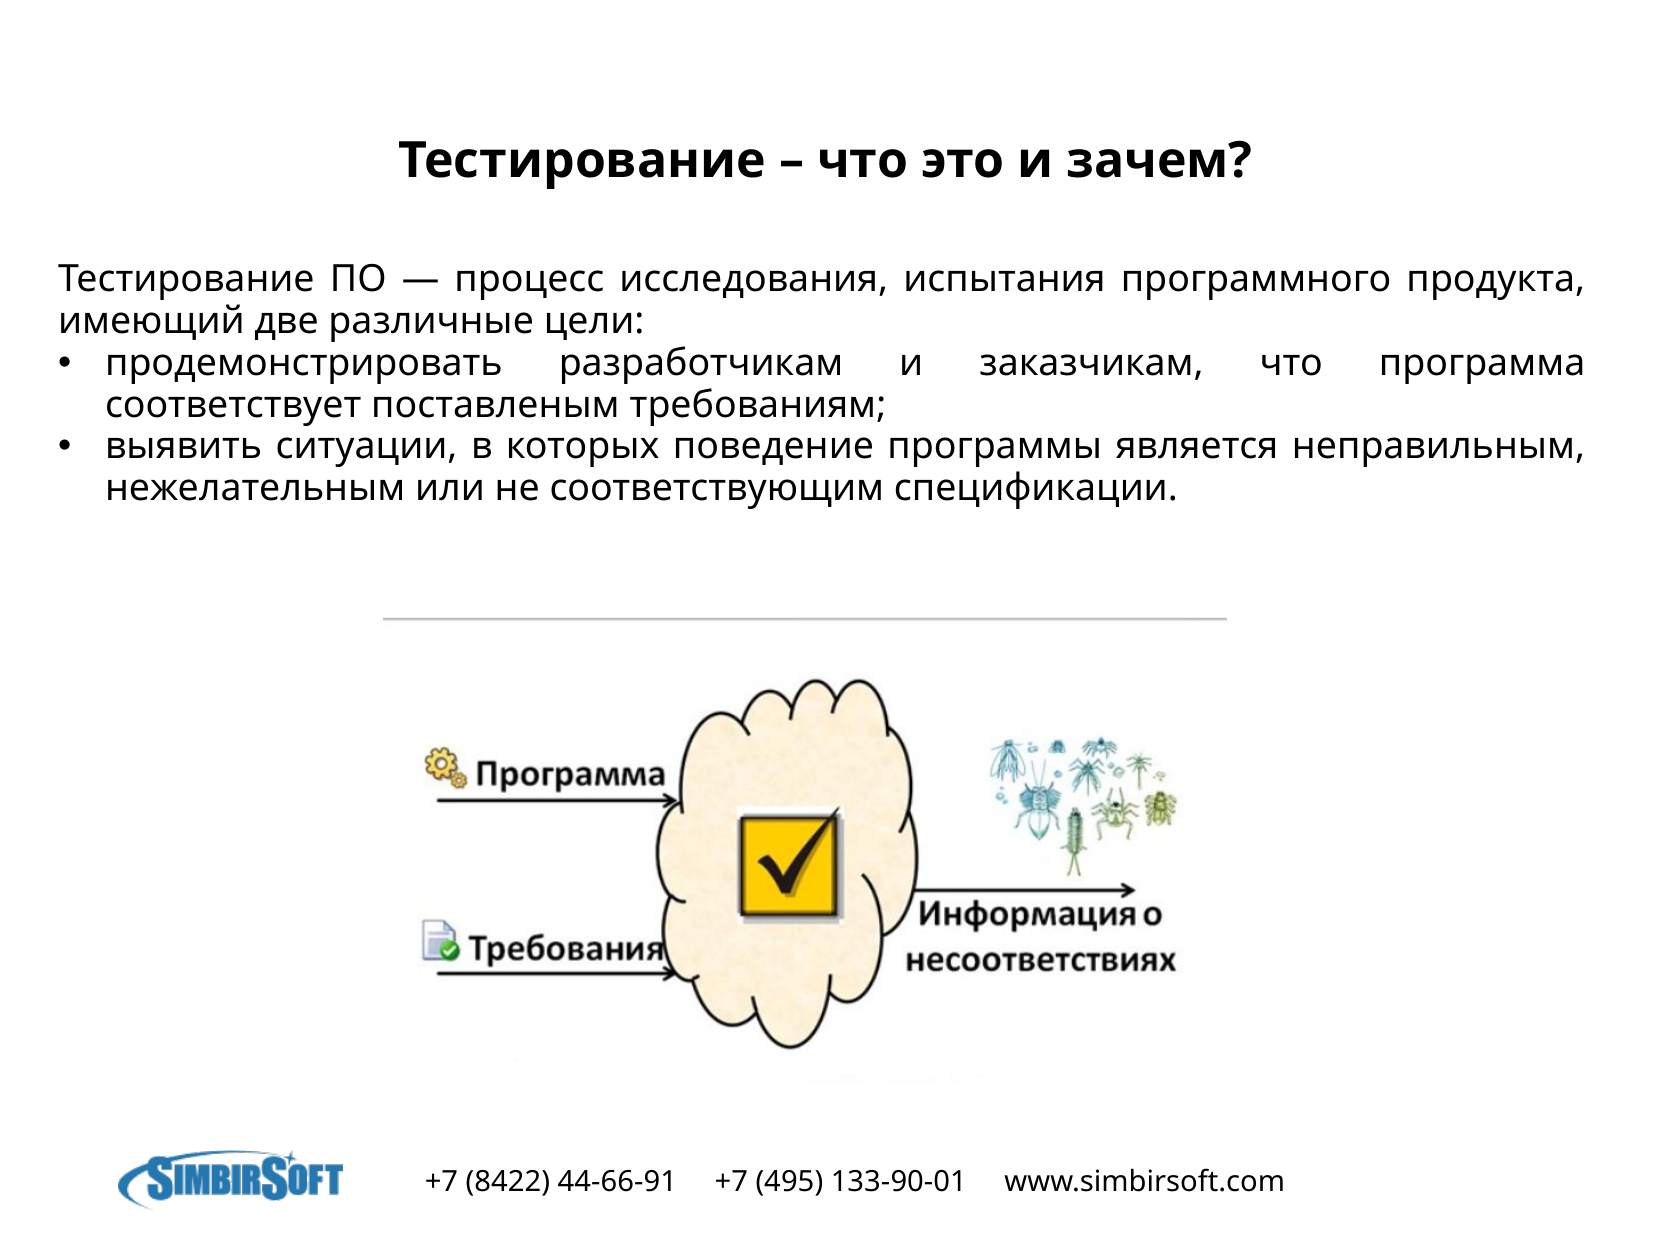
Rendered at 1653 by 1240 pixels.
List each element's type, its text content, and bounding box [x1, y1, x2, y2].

picture [117, 1149, 343, 1212]
text_box [47, 253, 1605, 1116]
text_box Тестирование – что это и зачем? [0, 0, 1653, 254]
picture [383, 617, 1227, 1113]
text_box Тестирование ПО — процесс исследования, испытания программного продукта, имеющий две различные цели: продемонстрировать разработчикам и заказчикам, что программа соответствует поставленым требованиям; выявить ситуации, в которых поведение программы является неправильным, нежелательным или не соответствующим спецификации. [43, 250, 1602, 517]
text_box +7 (8422) 44-66-91 +7 (495) 133-90-01 www.simbirsoft.com [424, 1162, 1558, 1202]
